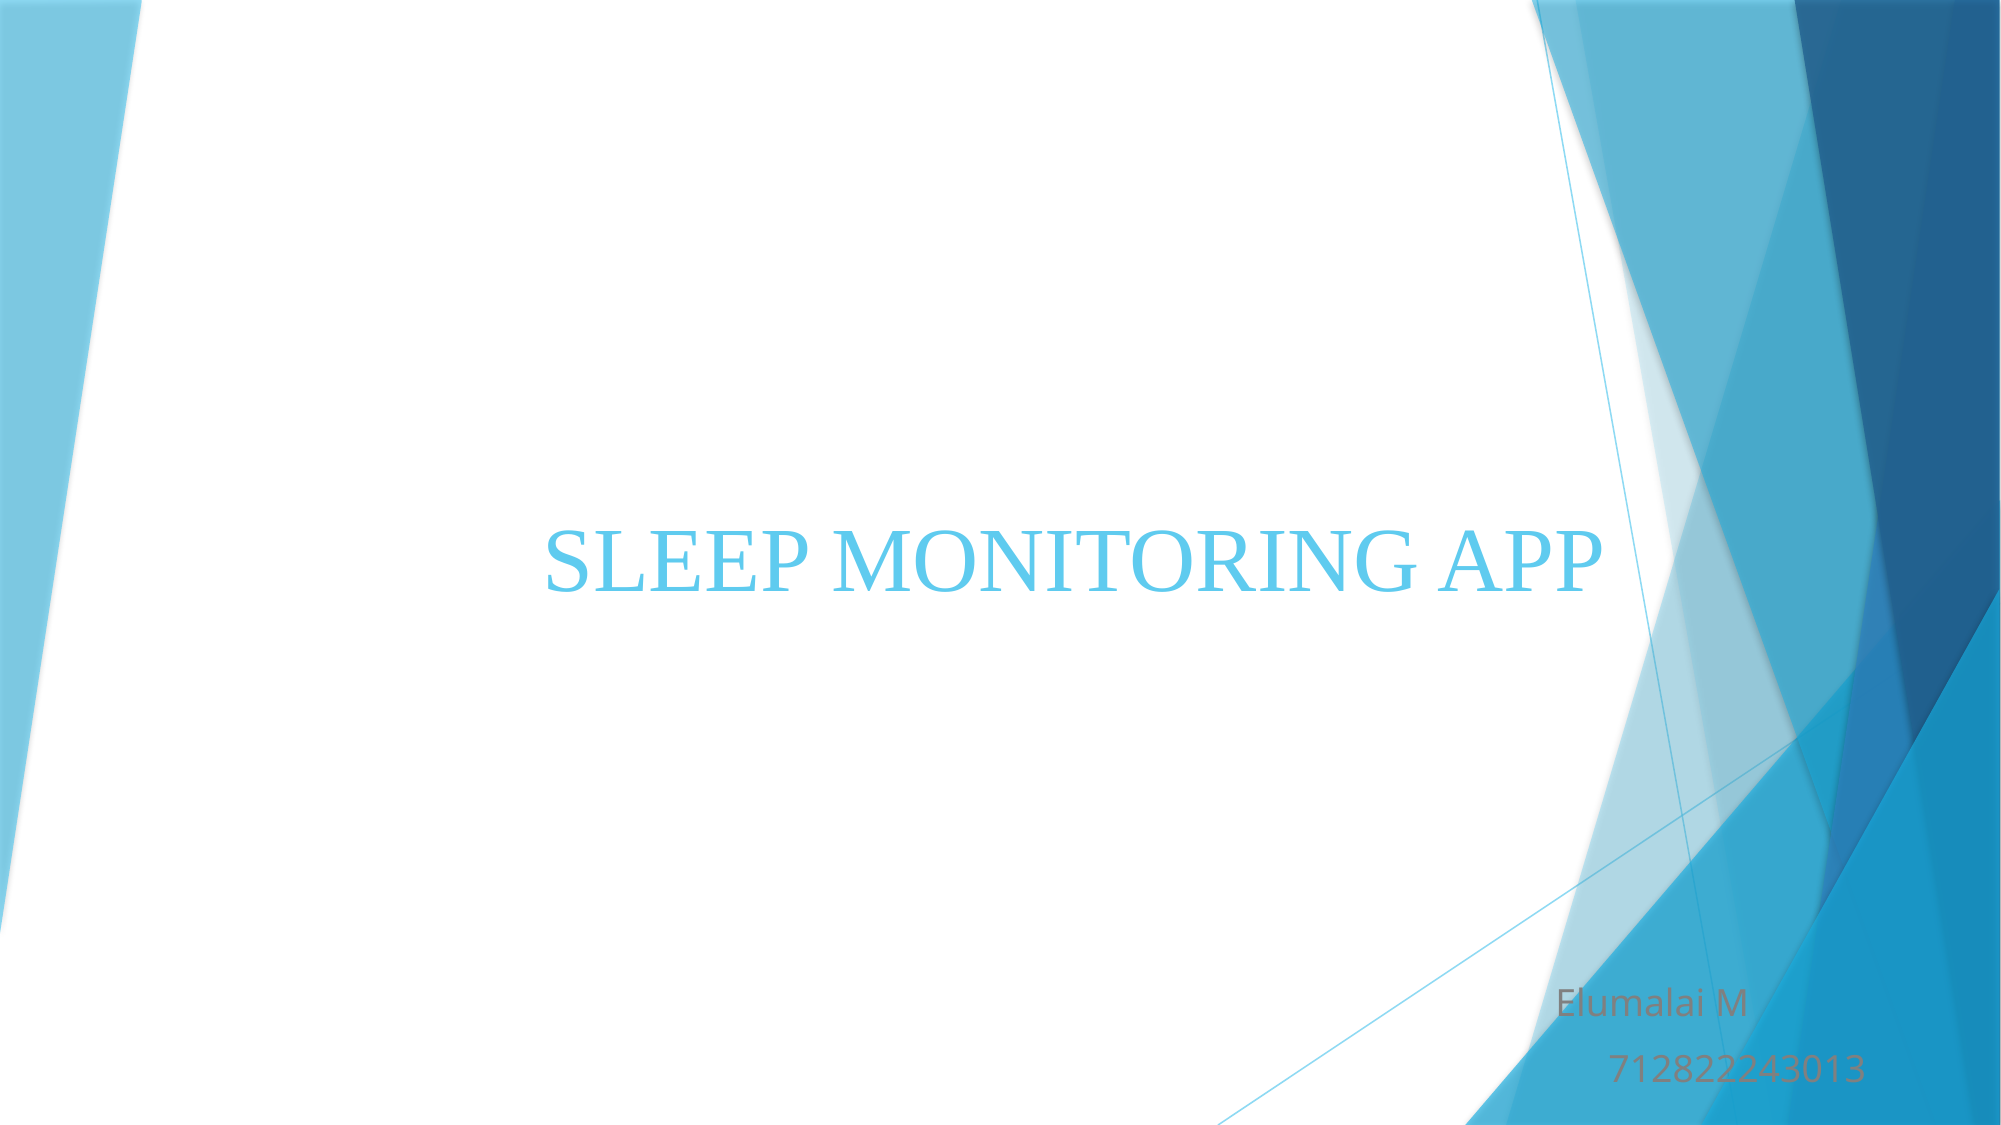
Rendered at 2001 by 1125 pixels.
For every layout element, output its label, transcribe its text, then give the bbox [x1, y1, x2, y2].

subtitle Elumalai M 712822243013 [381, 839, 1882, 1112]
title SLEEP MONITORING APP [122, 121, 1623, 618]
